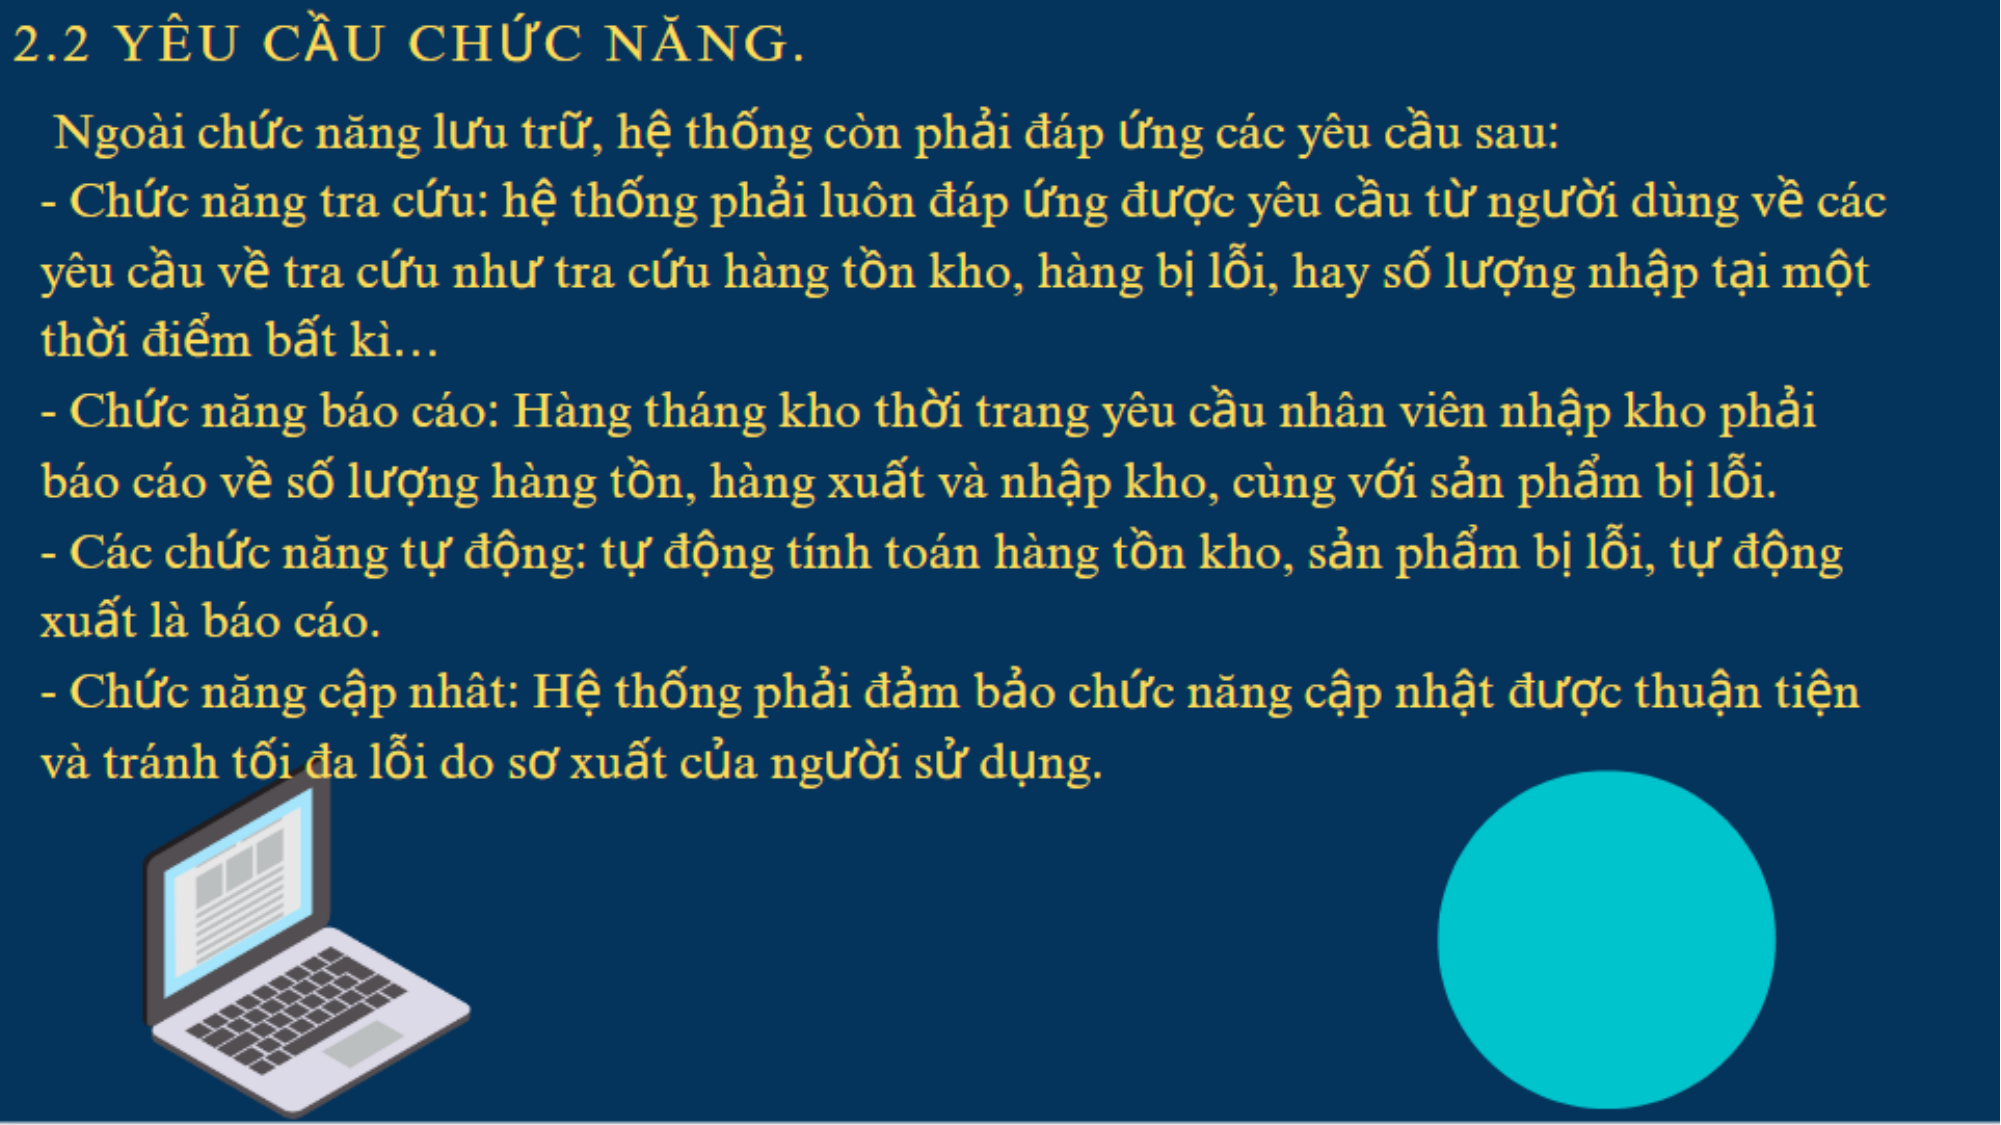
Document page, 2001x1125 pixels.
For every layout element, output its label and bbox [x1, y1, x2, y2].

list [0, 0, 2000, 1125]
